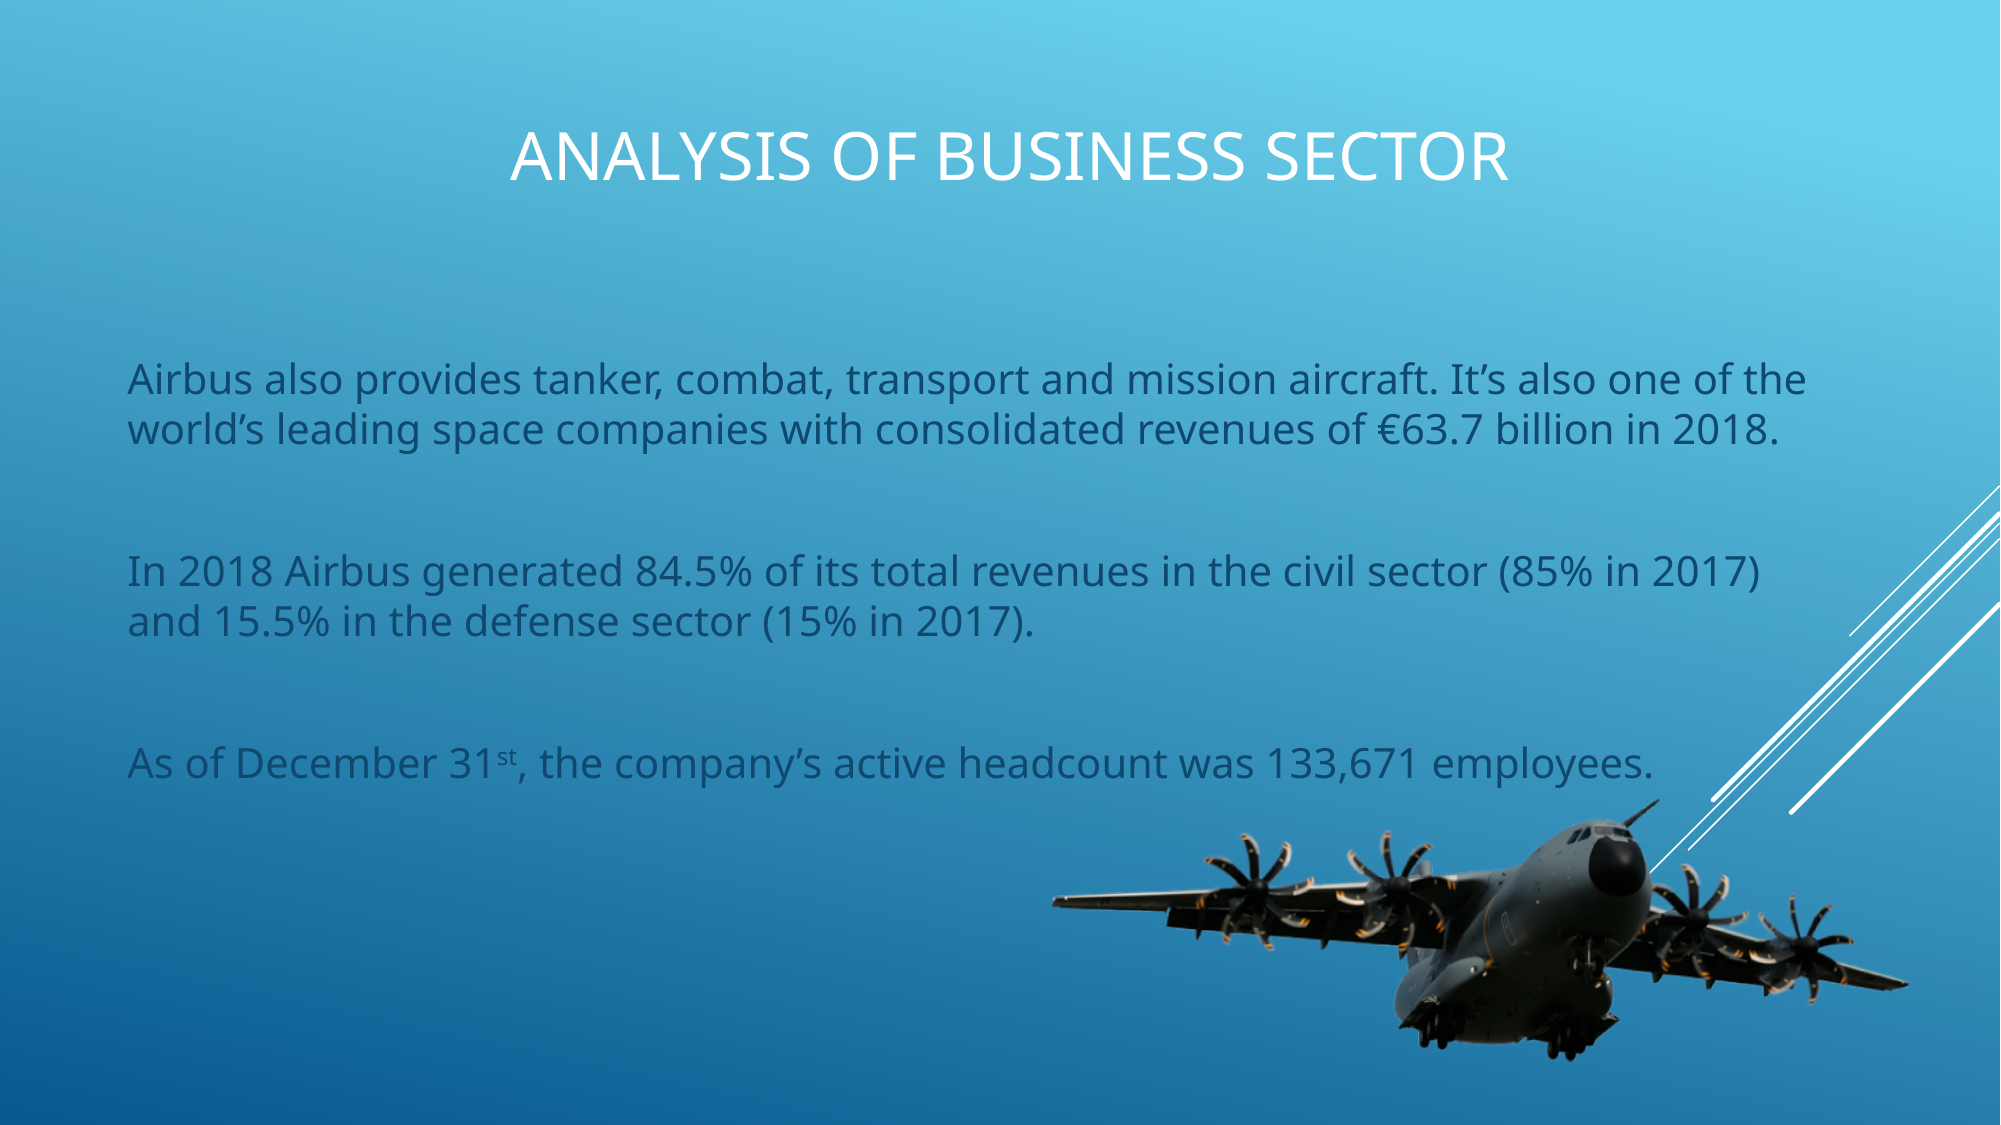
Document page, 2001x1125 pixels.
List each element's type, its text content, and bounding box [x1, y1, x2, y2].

list Airbus also provides tanker, combat, transport and mission aircraft. It’s also one of the world’s leading space companies with consolidated revenues of €63.7 billion in 2018. In 2018 Airbus generated 84.5% of its total revenues in the civil sector (85% in 2017) and 15.5% in the defense sector (15% in 2017). As of December 31st, the company’s active headcount was 133,671 employees. [112, 322, 1829, 817]
picture [1051, 797, 1910, 1062]
title Analysis of business sector [112, 30, 1910, 278]
